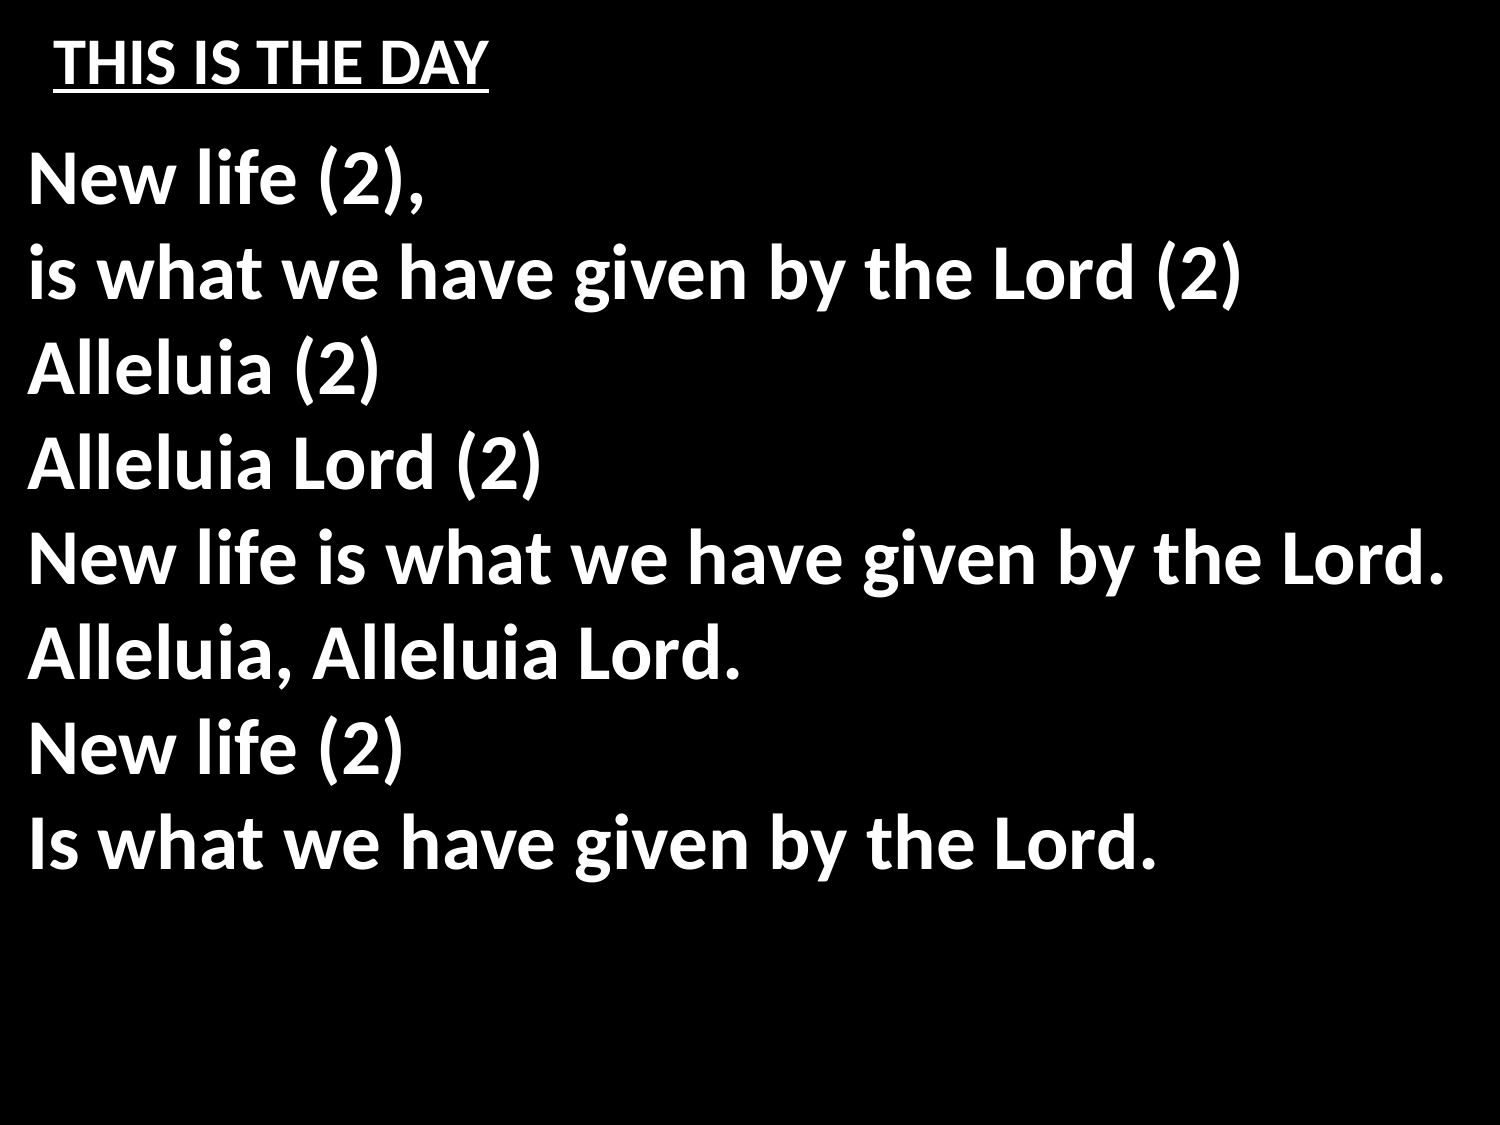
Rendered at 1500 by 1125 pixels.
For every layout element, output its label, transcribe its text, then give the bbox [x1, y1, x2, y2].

title THIS IS THE DAY [10, 0, 1490, 117]
list New life (2), is what we have given by the Lord (2) Alleluia (2) Alleluia Lord (2) New life is what we have given by the Lord. Alleluia, Alleluia Lord. New life (2) Is what we have given by the Lord. [8, 125, 1489, 1116]
